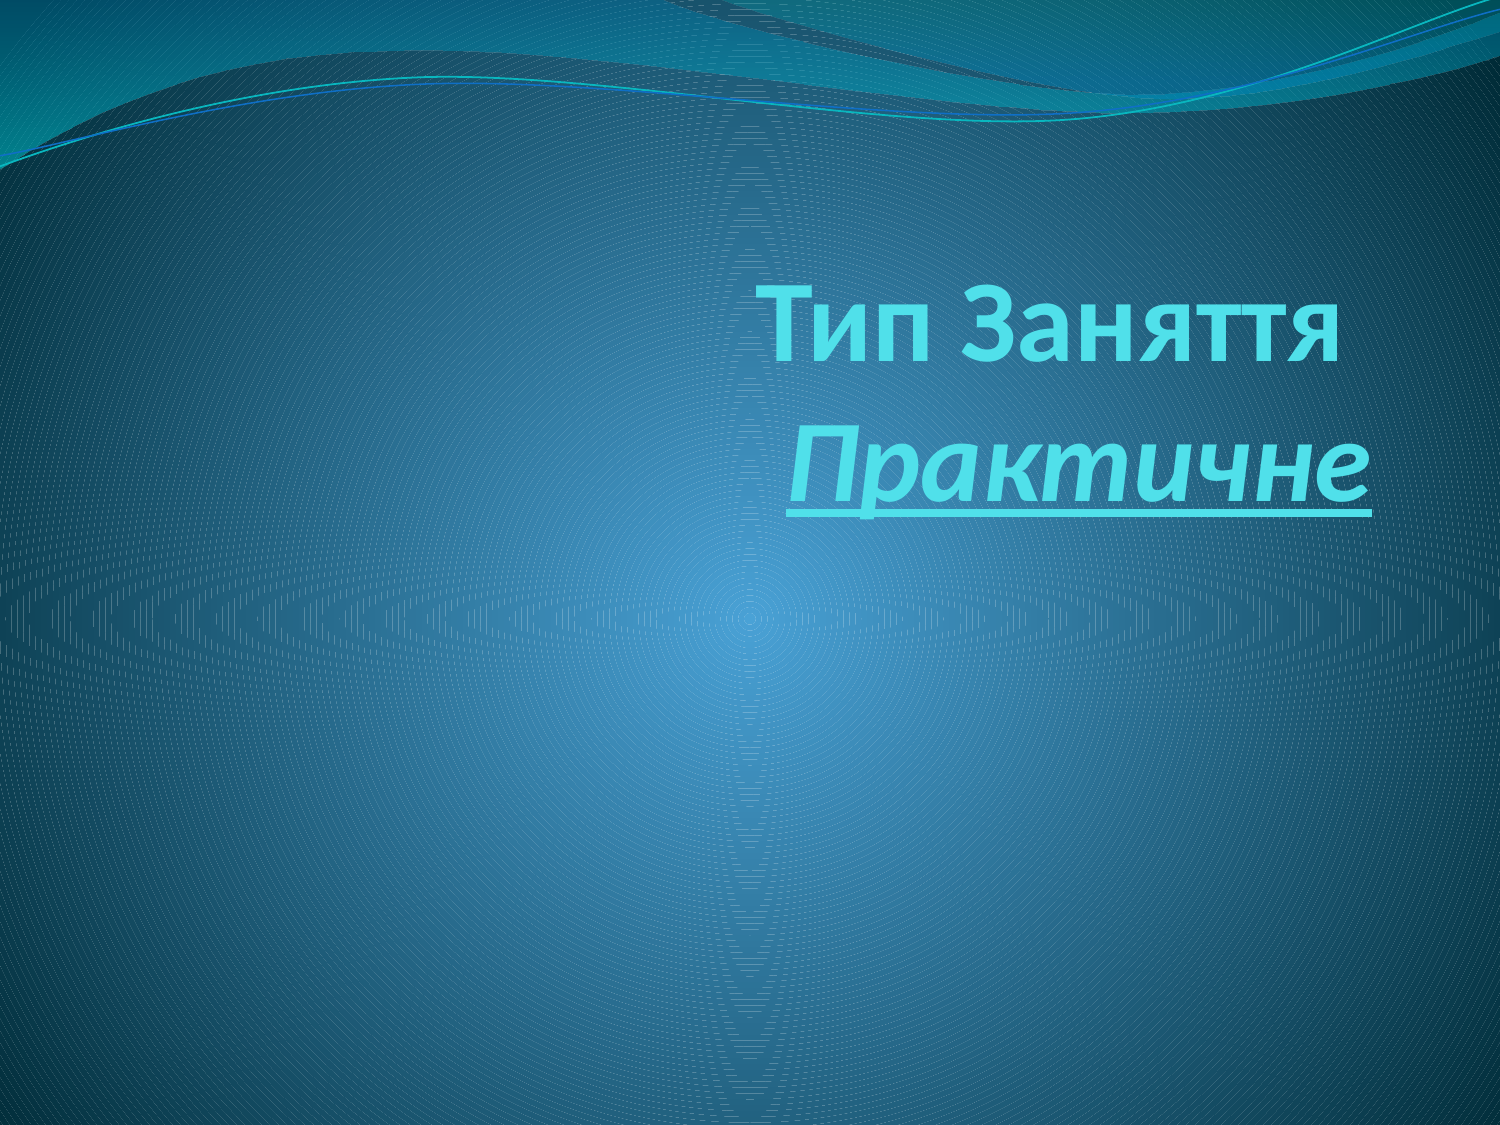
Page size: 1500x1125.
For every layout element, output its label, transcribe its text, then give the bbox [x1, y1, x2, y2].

title Тип Заняття Практичне [87, 224, 1376, 525]
